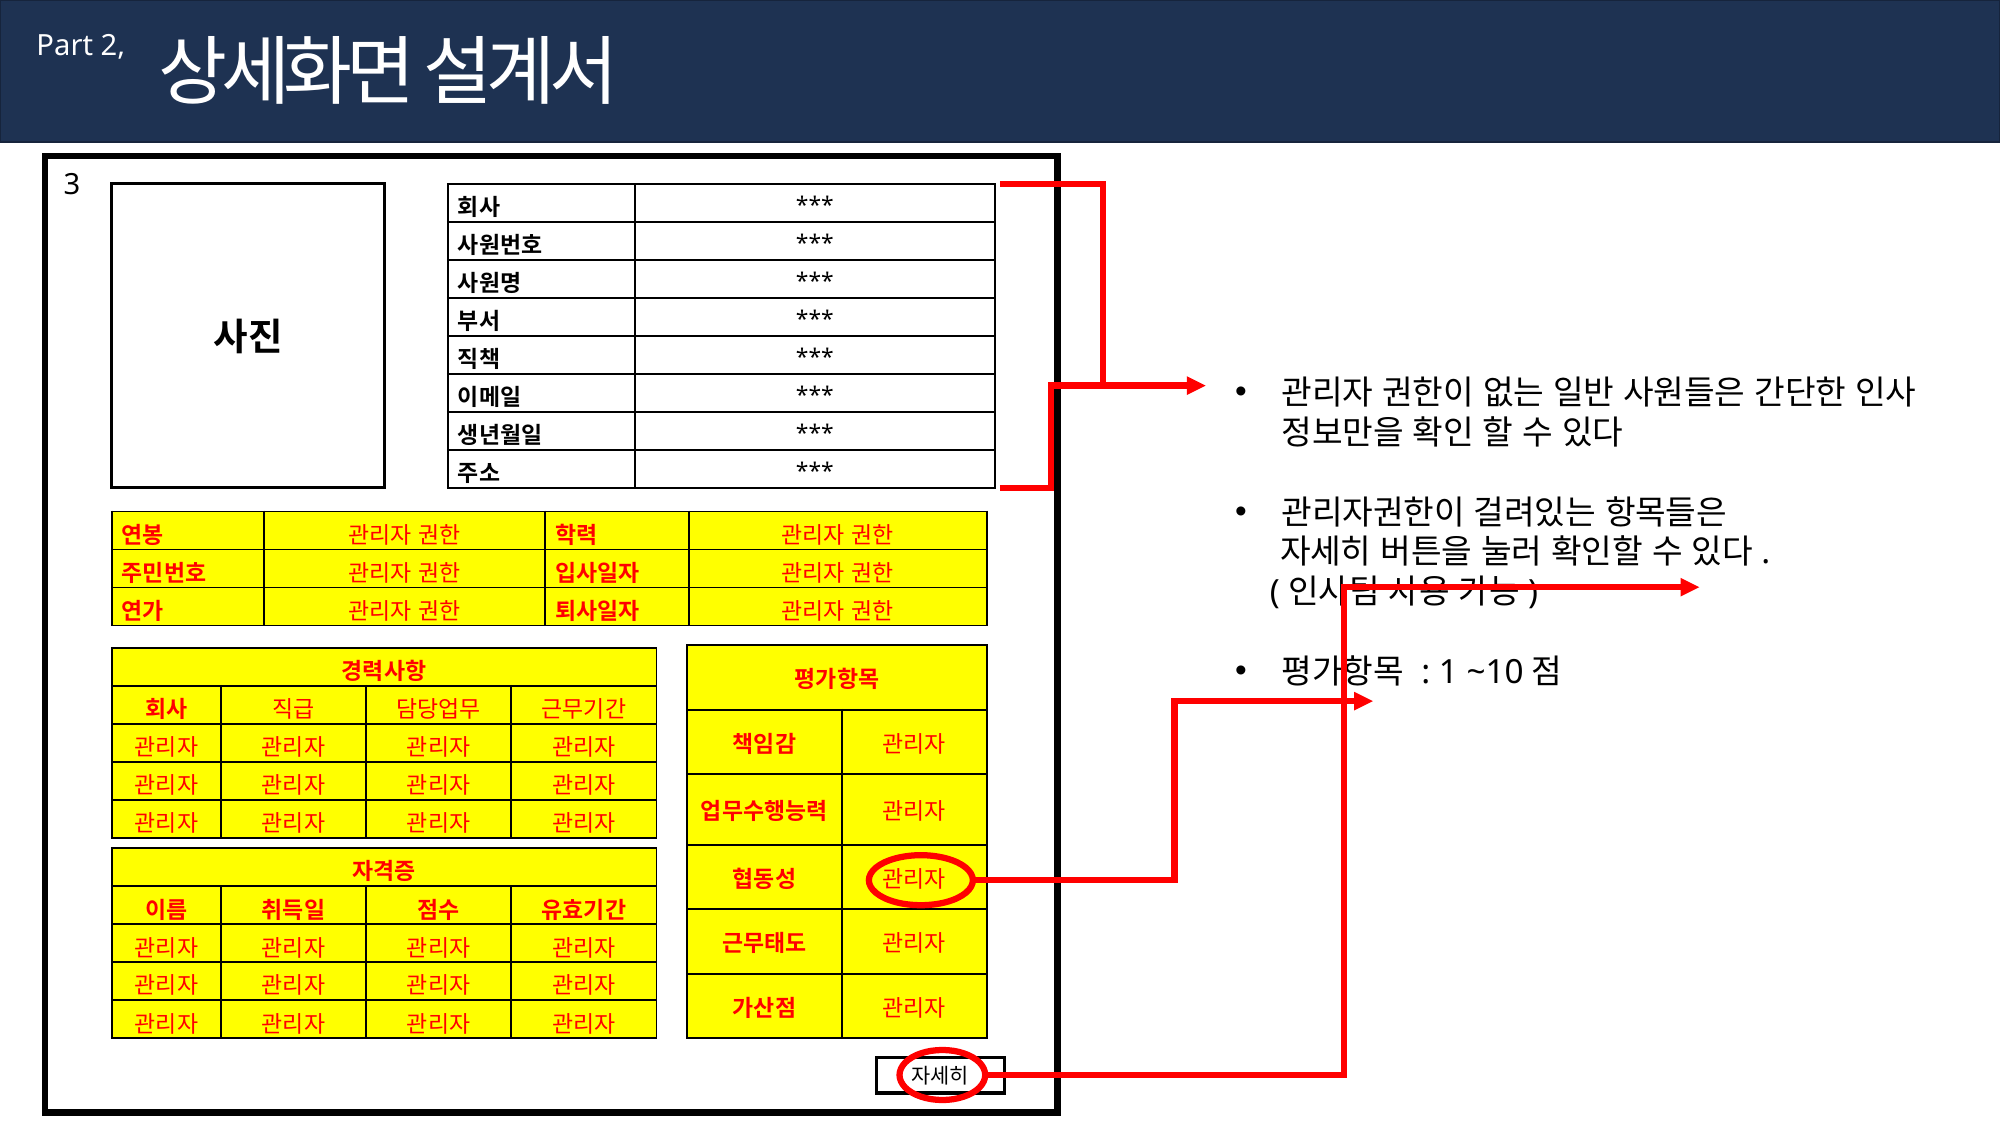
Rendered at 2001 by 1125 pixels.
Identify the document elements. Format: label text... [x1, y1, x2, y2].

table_cell 관리자 [367, 725, 510, 761]
text_box [867, 854, 974, 907]
table_cell 근무기간 [512, 687, 656, 723]
table_cell *** [636, 337, 994, 373]
table_cell 관리자 [367, 801, 510, 837]
table_cell 연가 [113, 588, 263, 625]
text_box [999, 184, 1206, 386]
table_cell 관리자 [113, 1001, 220, 1037]
table_cell 관리자 [512, 725, 656, 761]
table_cell 관리자 권한 [690, 550, 986, 587]
table_cell 사원번호 [449, 223, 634, 259]
text_box [0, 0, 2000, 143]
text_box 상세화면 설계서 [143, 16, 1178, 122]
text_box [985, 587, 1700, 1076]
table_cell 관리자 [222, 963, 365, 999]
table_cell 주민번호 [113, 550, 263, 587]
table_cell 관리자 [113, 725, 220, 761]
table_cell *** [636, 451, 994, 487]
table_cell 책임감 [688, 711, 841, 773]
table_cell *** [636, 223, 994, 259]
table_cell 관리자 [222, 763, 365, 799]
table_cell 관리자 [113, 963, 220, 999]
table_cell 관리자 [113, 925, 220, 961]
table_cell 퇴사일자 [546, 588, 688, 625]
table_cell 관리자 [843, 910, 985, 973]
table_cell *** [636, 261, 994, 297]
table_cell 근무태도 [688, 910, 841, 973]
table_cell 관리자 [512, 925, 656, 961]
table_header 평가항목 [688, 646, 985, 709]
table_cell 주소 [449, 451, 634, 487]
table_header 관리자 권한 [265, 512, 544, 549]
table_cell 업무수행능력 [688, 775, 841, 844]
table_cell 이름 [113, 887, 220, 923]
table_header 학력 [546, 512, 688, 549]
table_cell 관리자 [512, 801, 656, 837]
text_box 사진 [111, 182, 386, 488]
table_cell 관리자 [113, 763, 220, 799]
table_cell 점수 [367, 887, 510, 923]
table_cell 관리자 [222, 1001, 365, 1037]
text_box 관리자 권한이 없는 일반 사원들은 간단한 인사 정보만을 확인 할 수 있다 관리자권한이 걸려있는 항목들은 자세히 버튼을 눌러 확인할 수 있다. (인사팀 사용 가능) 평가항목 : 1 ~10점 [1220, 363, 1955, 778]
table_cell 관리자 권한 [265, 588, 544, 625]
table_cell 관리자 권한 [690, 588, 985, 625]
table_cell 담당업무 [367, 687, 510, 723]
table_cell 관리자 [367, 925, 510, 961]
table_cell 관리자 [222, 925, 365, 961]
table_cell 직책 [449, 337, 634, 373]
table_cell 사원명 [449, 261, 634, 297]
text_box 3 [48, 157, 107, 208]
table_cell 관리자 [367, 963, 510, 999]
table_cell *** [636, 413, 994, 449]
table_cell 유효기간 [512, 887, 656, 923]
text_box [972, 701, 1373, 881]
table_cell 관리자 [843, 975, 985, 1037]
table_cell 관리자 [843, 846, 985, 908]
table_cell *** [636, 375, 994, 411]
table_cell 관리자 [843, 711, 972, 773]
table_cell 관리자 [222, 725, 365, 761]
table_cell 직급 [222, 687, 365, 723]
table_cell 취득일 [222, 887, 365, 923]
table_header 경력사항 [113, 649, 656, 685]
text_box 자세히 [975, 1078, 1005, 1094]
table_cell 부서 [449, 299, 634, 335]
table_cell 생년월일 [449, 413, 634, 449]
table_cell 관리자 [512, 763, 656, 799]
table_cell 관리자 [367, 763, 510, 799]
table_cell 입사일자 [546, 550, 688, 587]
text_box [898, 1048, 986, 1102]
table_cell 회사 [113, 687, 220, 723]
table_header 회사 [449, 185, 634, 221]
table_cell 관리자 [512, 1001, 656, 1037]
table_cell 관리자 [843, 775, 972, 844]
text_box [999, 385, 1103, 488]
text_box [44, 155, 1058, 1114]
text_box 자세히 [875, 1056, 910, 1094]
table_header 연봉 [113, 512, 263, 549]
table_cell 관리자 [113, 801, 220, 837]
table_header 관리자 권한 [690, 512, 986, 549]
table_header *** [636, 185, 994, 221]
table_header 자격증 [113, 849, 656, 885]
text_box Part 2, [21, 19, 148, 69]
table_cell 이메일 [449, 375, 634, 411]
table_cell 관리자 [367, 1001, 510, 1037]
table_cell 관리자 권한 [265, 550, 544, 587]
table_cell *** [636, 299, 994, 335]
text_box 자세히 [975, 1056, 985, 1066]
table_cell 관리자 [512, 963, 656, 999]
table_cell 관리자 [222, 801, 365, 837]
table_cell 가산점 [688, 975, 841, 1037]
table_cell 협동성 [688, 846, 841, 908]
